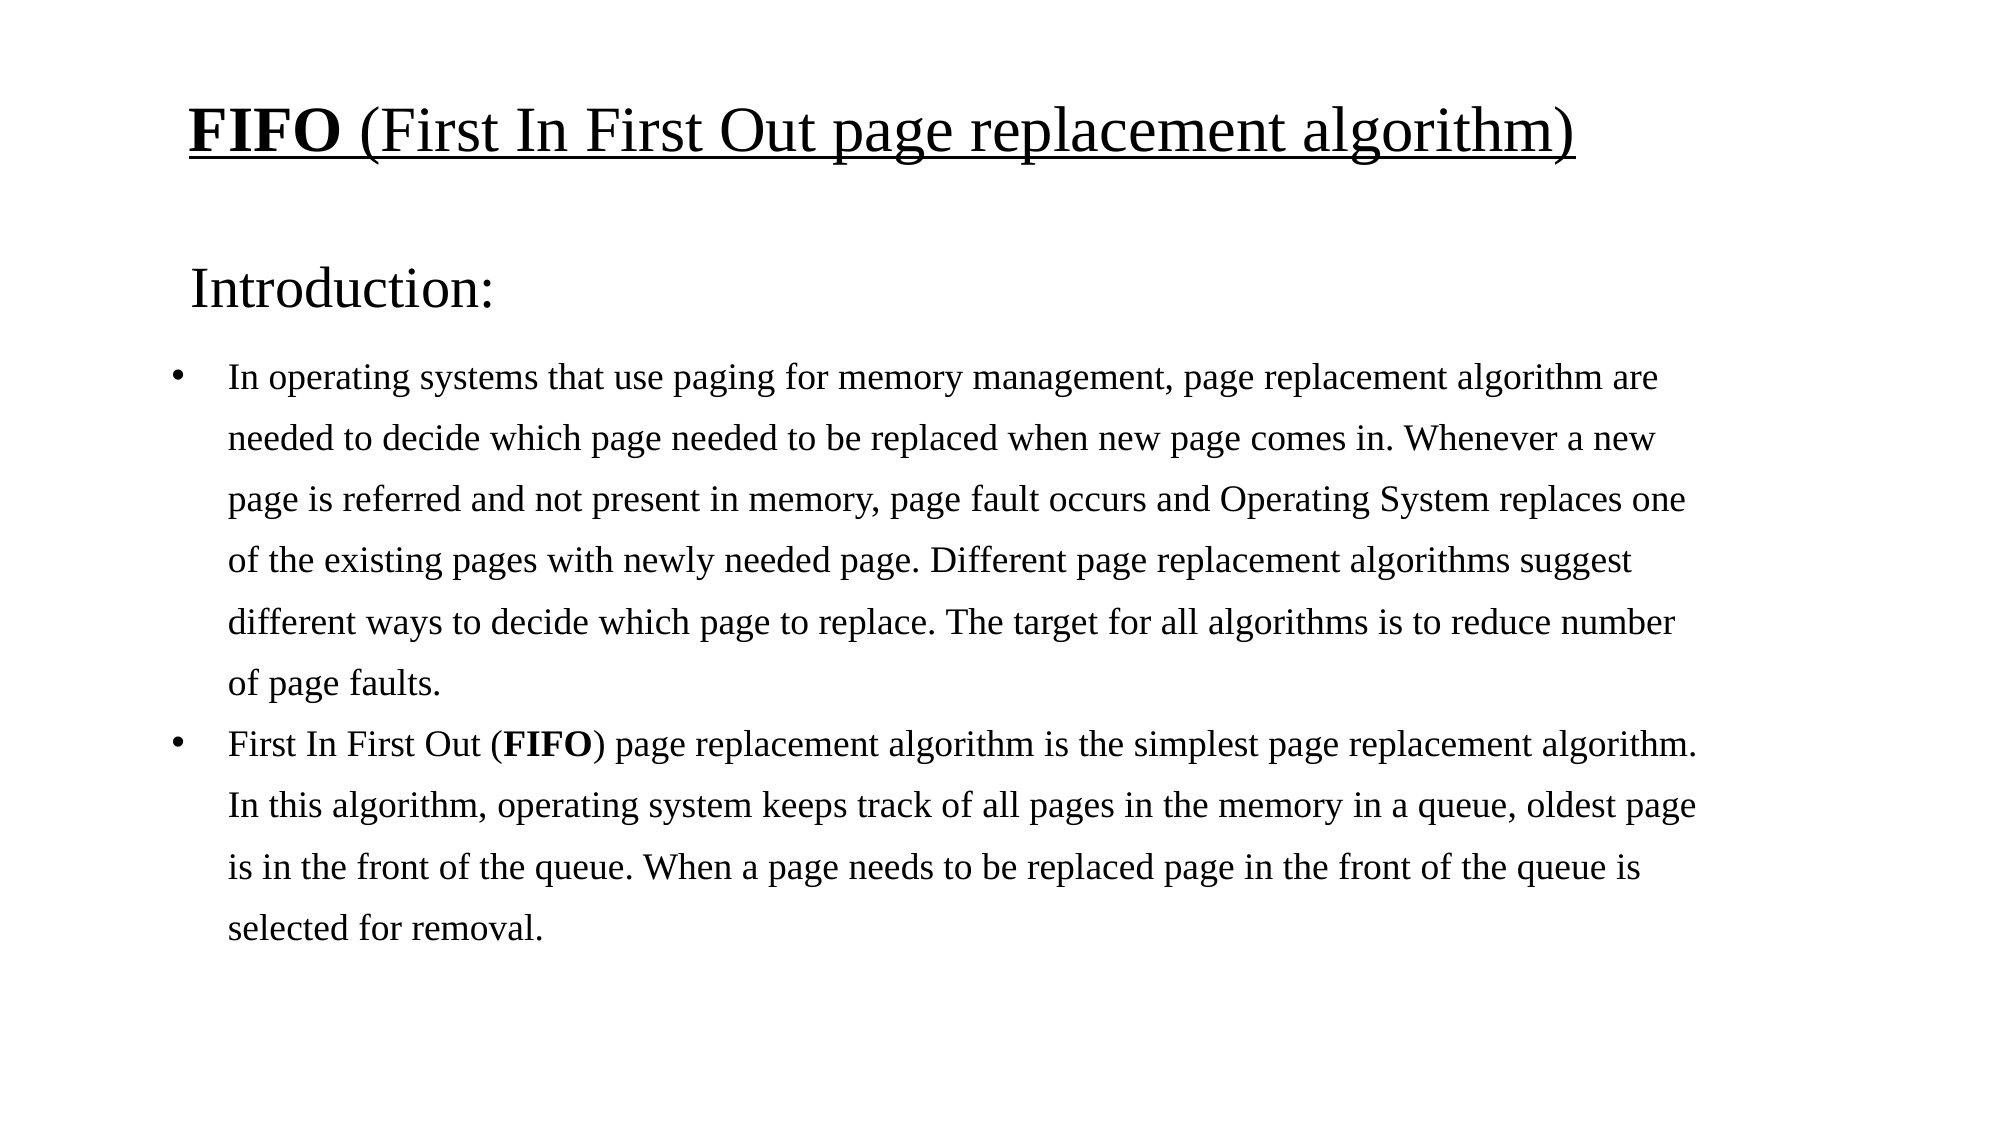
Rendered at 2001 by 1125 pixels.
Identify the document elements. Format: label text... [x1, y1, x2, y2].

text_box FIFO (First In First Out page replacement algorithm) Introduction: In operating systems that use paging for memory management, page replacement algorithm are needed to decide which page needed to be replaced when new page comes in. Whenever a new page is referred and not present in memory, page fault occurs and Operating System replaces one of the existing pages with newly needed page. Different page replacement algorithms suggest different ways to decide which page to replace. The target for all algorithms is to reduce number of page faults. First In First Out (FIFO) page replacement algorithm is the simplest page replacement algorithm. In this algorithm, operating system keeps track of all pages in the memory in a queue, oldest page is in the front of the queue. When a page needs to be replaced page in the front of the queue is selected for removal. [156, 72, 1729, 956]
